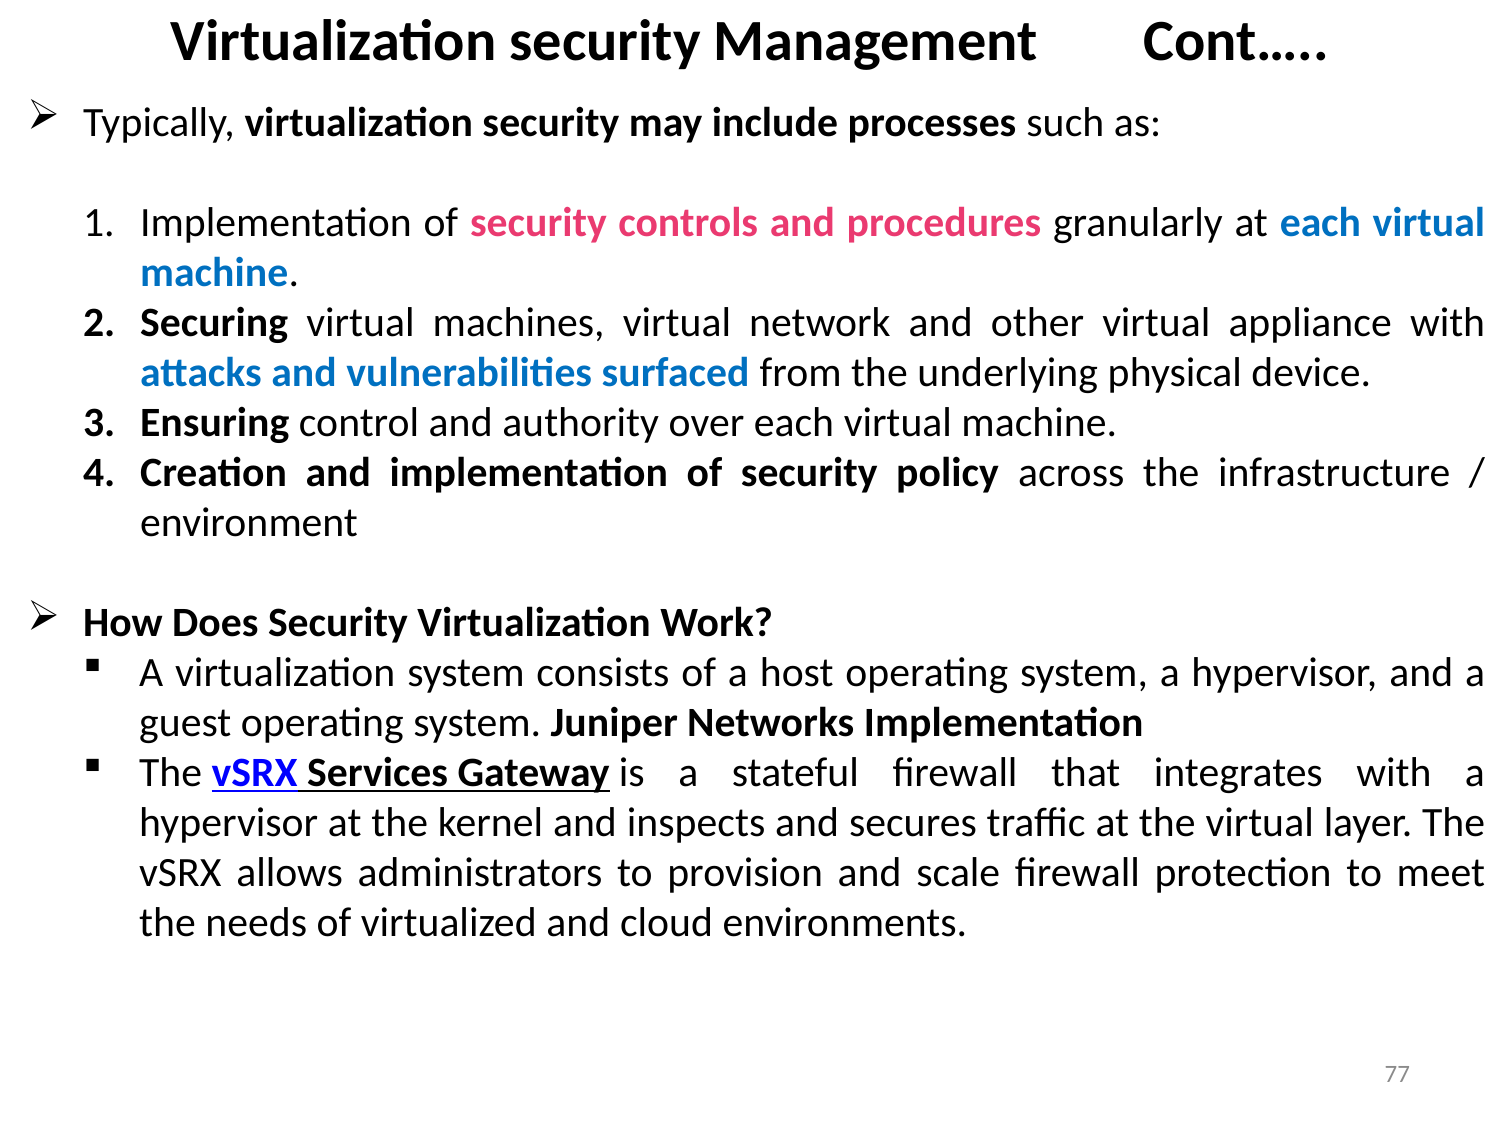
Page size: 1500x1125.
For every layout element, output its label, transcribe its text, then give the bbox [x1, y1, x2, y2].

text_box Typically, virtualization security may include processes such as: Implementation of security controls and procedures granularly at each virtual machine. Securing virtual machines, virtual network and other virtual appliance with attacks and vulnerabilities surfaced from the underlying physical device. Ensuring control and authority over each virtual machine. Creation and implementation of security policy across the infrastructure / environment How Does Security Virtualization Work? A virtualization system consists of a host operating system, a hypervisor, and a guest operating system. Juniper Networks Implementation The vSRX Services Gateway is a stateful firewall that integrates with a hypervisor at the kernel and inspects and secures traffic at the virtual layer. The vSRX allows administrators to provision and scale firewall protection to meet the needs of virtualized and cloud environments. [12, 87, 1500, 1003]
slide_number 77 [1074, 1042, 1425, 1103]
title Virtualization security Management Cont….. [0, 0, 1500, 75]
